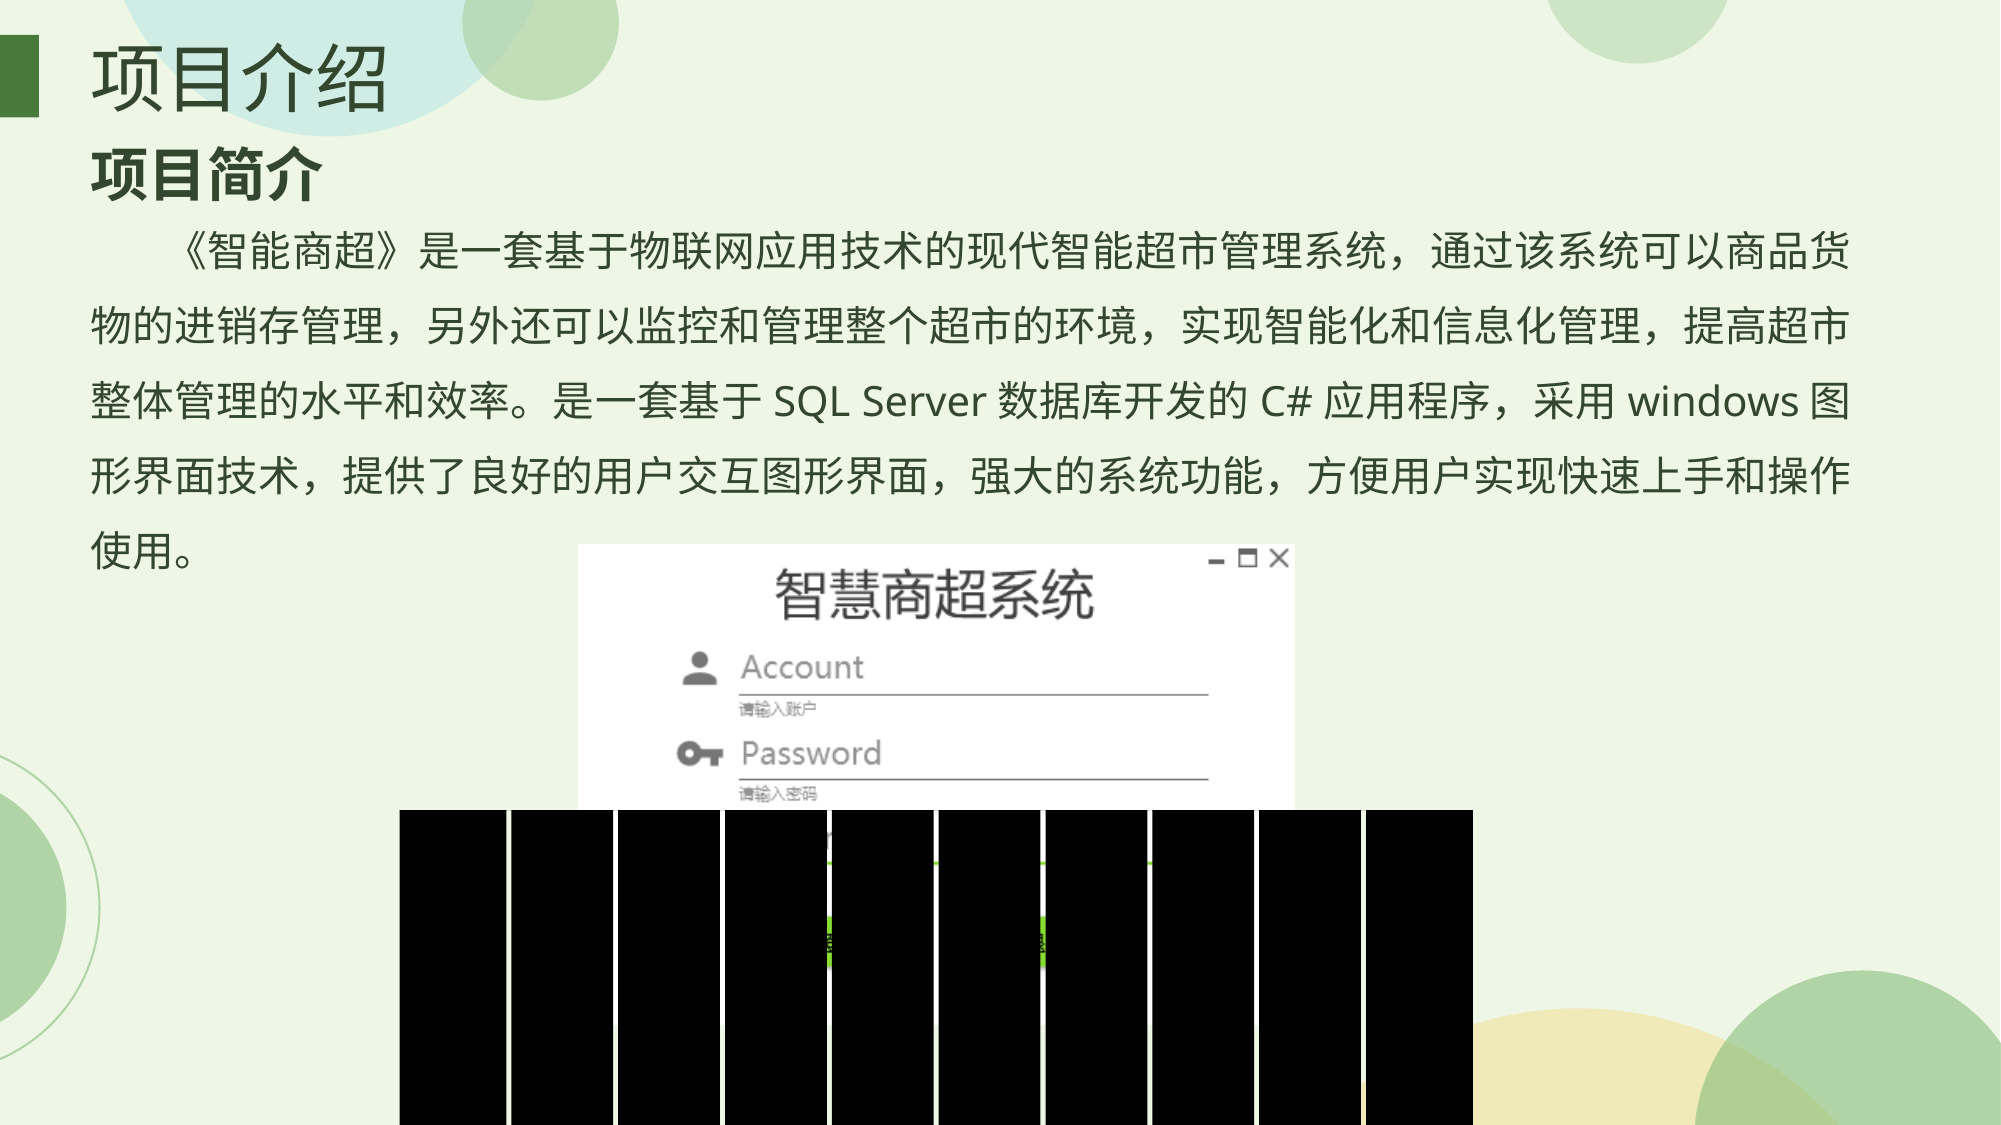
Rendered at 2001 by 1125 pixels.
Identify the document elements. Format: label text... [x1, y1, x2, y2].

text_box [0, 34, 40, 118]
text_box 项目介绍 [90, 31, 644, 122]
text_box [90, 137, 1852, 579]
picture [578, 544, 1295, 1025]
